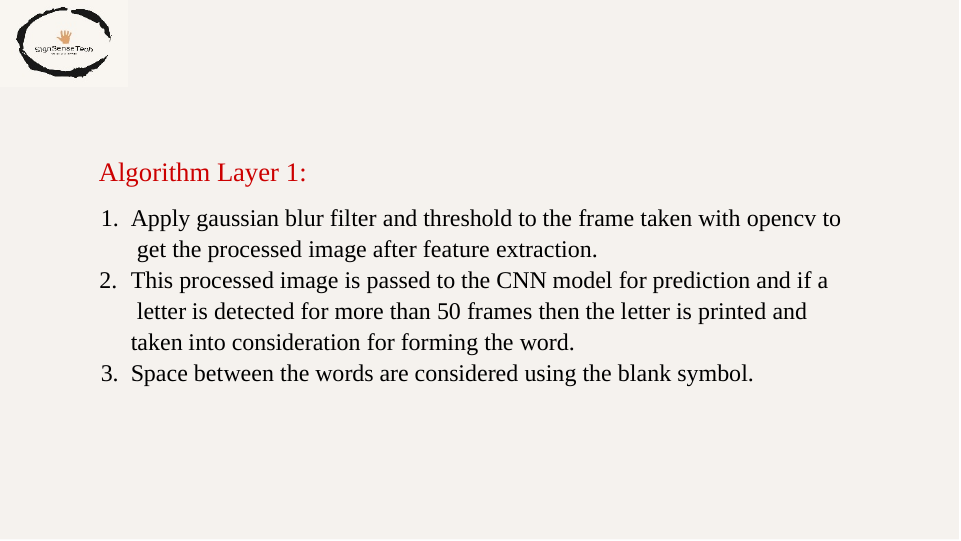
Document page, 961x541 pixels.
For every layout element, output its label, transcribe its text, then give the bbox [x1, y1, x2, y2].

title Algorithm Layer 1: [97, 153, 323, 246]
picture [0, 0, 129, 87]
text_box Apply gaussian blur filter and threshold to the frame taken with opencv to get the processed image after feature extraction. This processed image is passed to the CNN model for prediction and if a letter is detected for more than 50 frames then the letter is printed and taken into consideration for forming the word. Space between the words are considered using the blank symbol. [99, 199, 842, 386]
